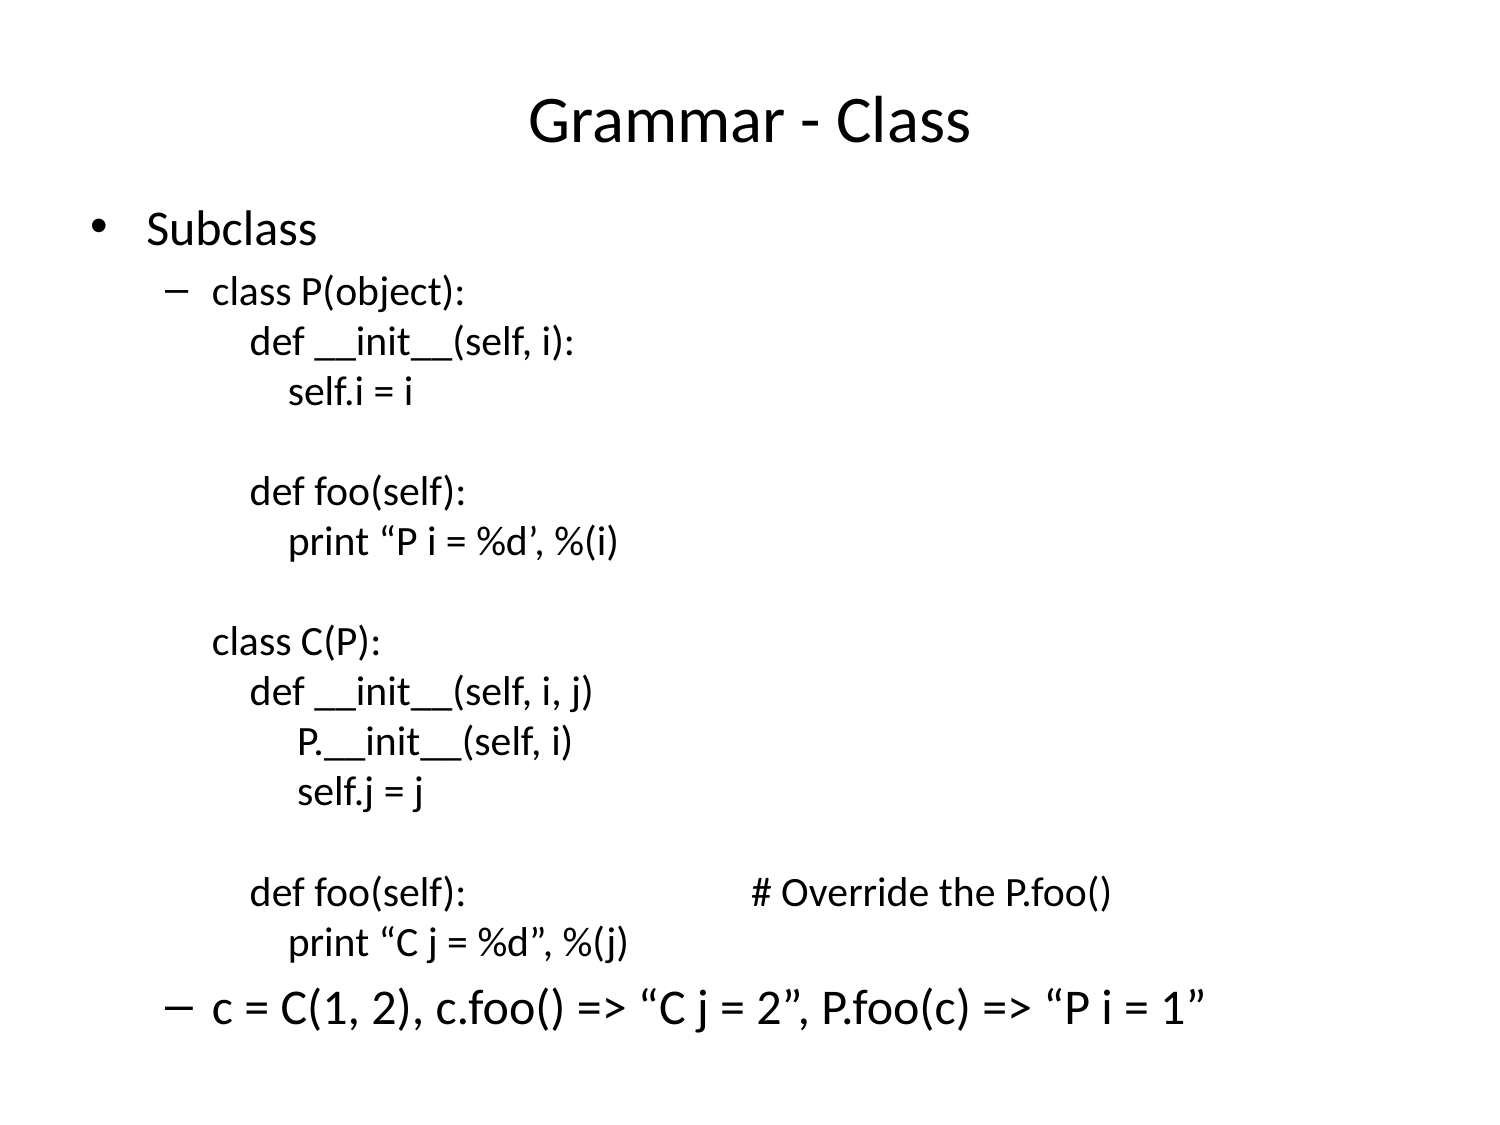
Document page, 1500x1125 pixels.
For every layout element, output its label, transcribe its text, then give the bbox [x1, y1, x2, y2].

title Grammar - Class [75, 45, 1425, 187]
list Subclass class P(object): def __init__(self, i): self.i = i def foo(self): print “P i = %d’, %(i) class C(P): def __init__(self, i, j) P.__init__(self, i) self.j = j def foo(self): # Override the P.foo() print “C j = %d”, %(j) c = C(1, 2), c.foo() => “C j = 2”, P.foo(c) => “P i = 1” [75, 187, 1425, 1100]
